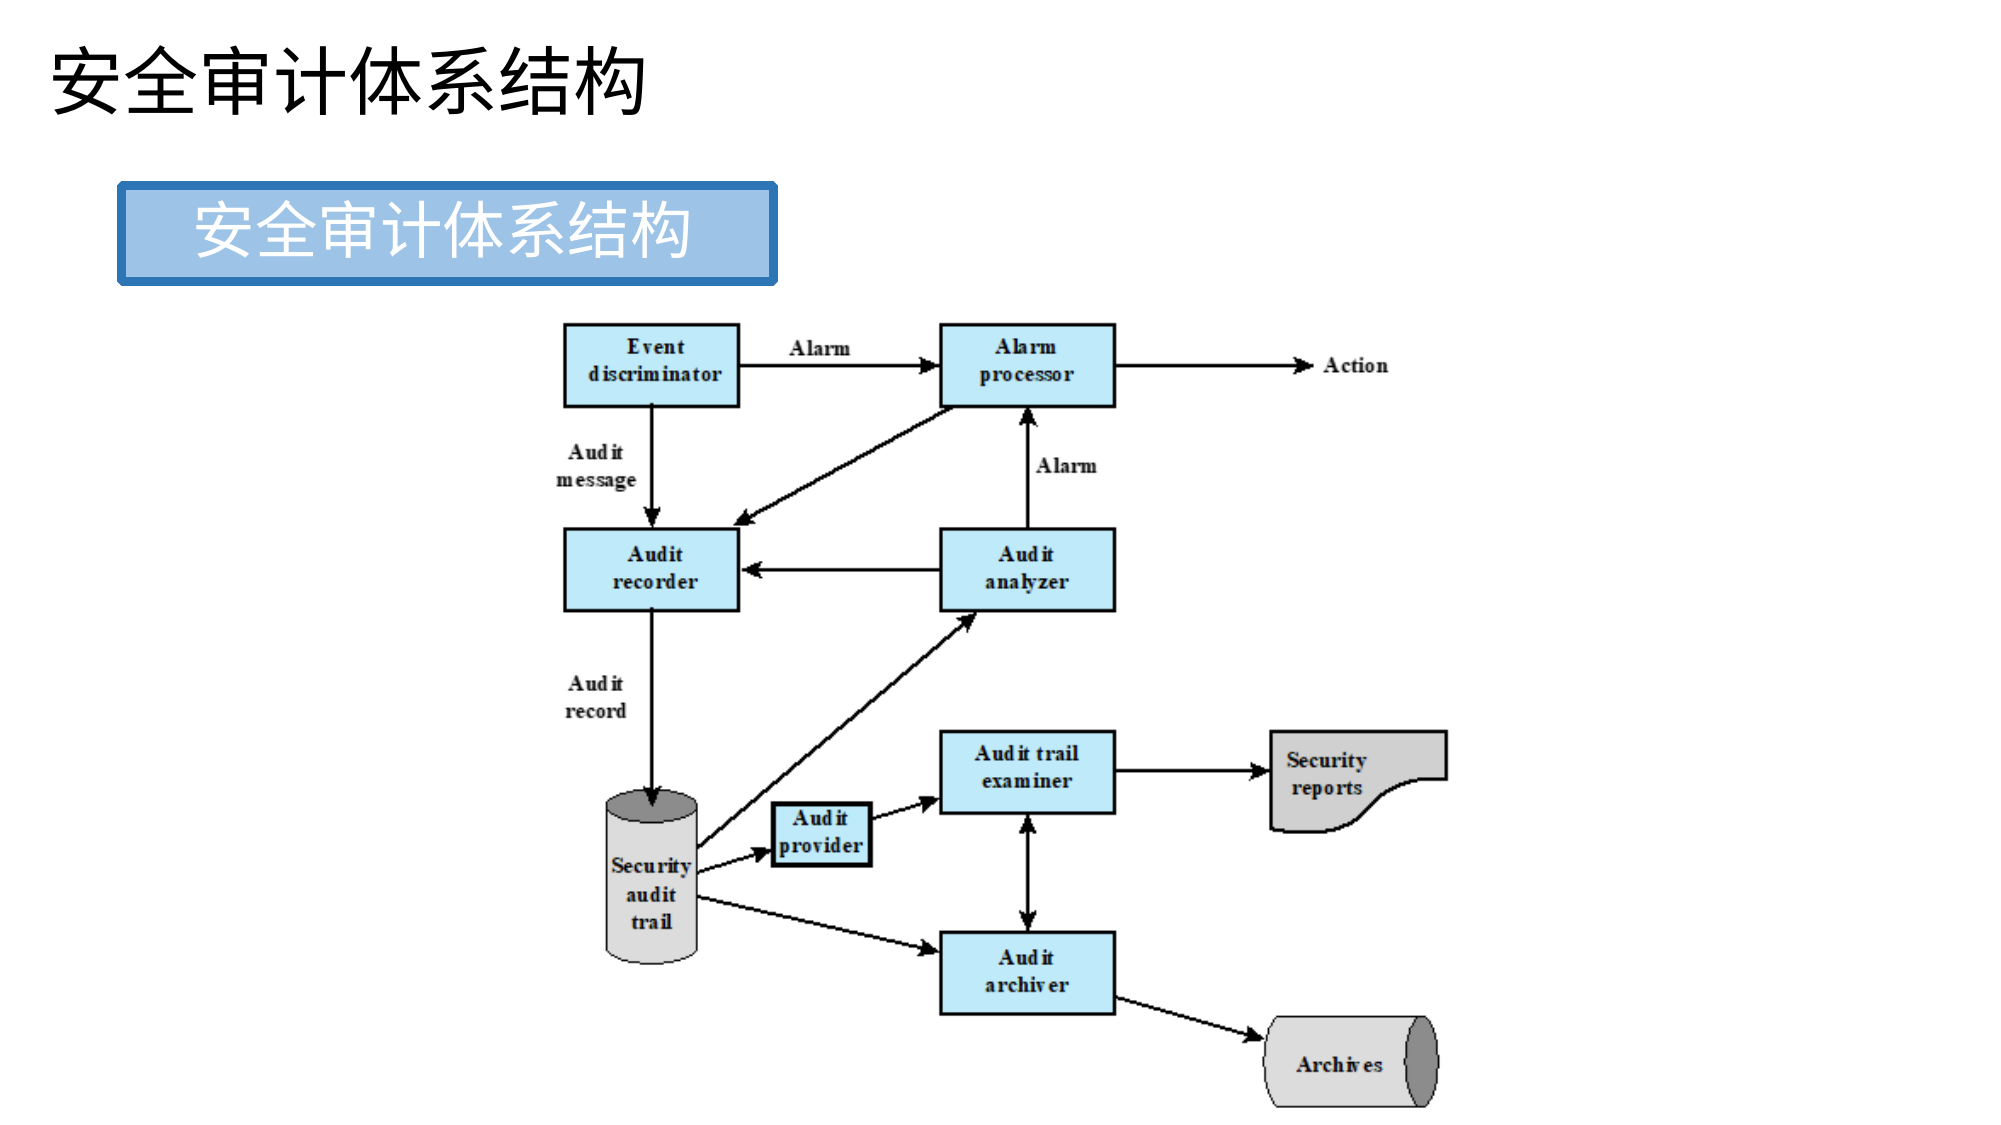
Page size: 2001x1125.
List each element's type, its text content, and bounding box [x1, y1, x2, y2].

text_box 安全审计体系结构 [31, 0, 919, 160]
picture [533, 303, 1467, 1125]
text_box 安全审计体系结构 [121, 185, 774, 282]
